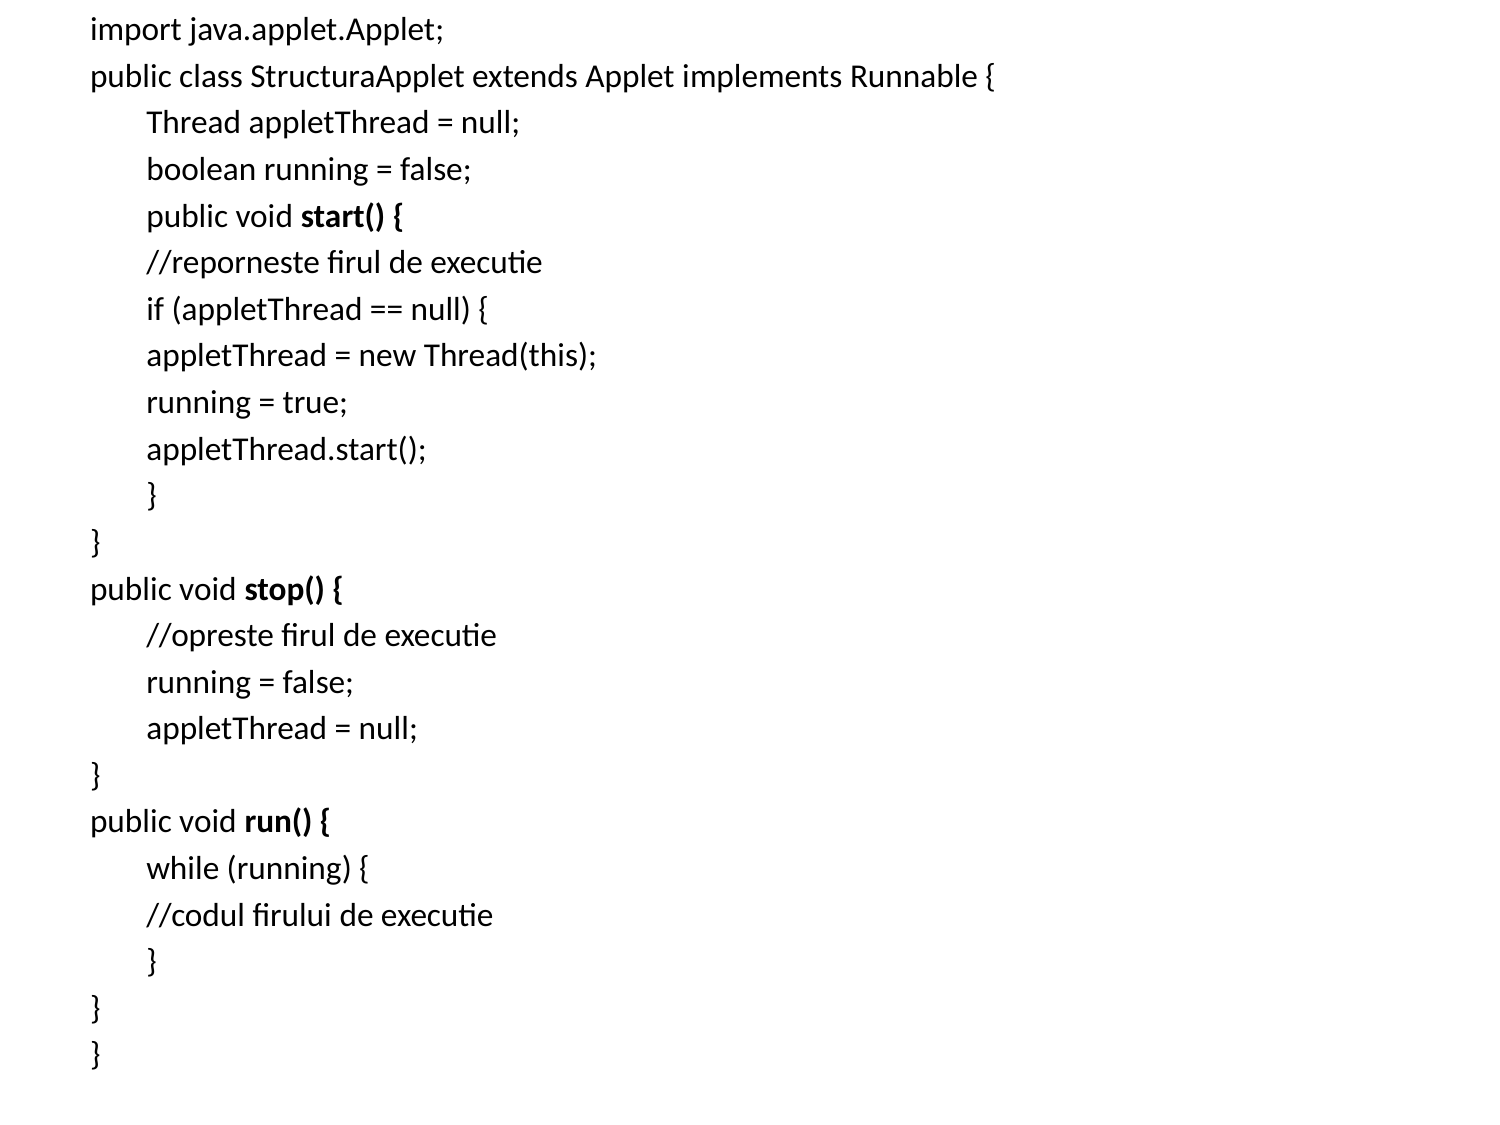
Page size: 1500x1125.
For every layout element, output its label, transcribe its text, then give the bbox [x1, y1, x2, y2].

list import java.applet.Applet; public class StructuraApplet extends Applet implements Runnable { Thread appletThread = null; boolean running = false; public void start() { //reporneste firul de executie if (appletThread == null) { appletThread = new Thread(this); running = true; appletThread.start(); } } public void stop() { //opreste firul de executie running = false; appletThread = null; } public void run() { while (running) { //codul firului de executie } } } [75, 0, 1425, 1025]
